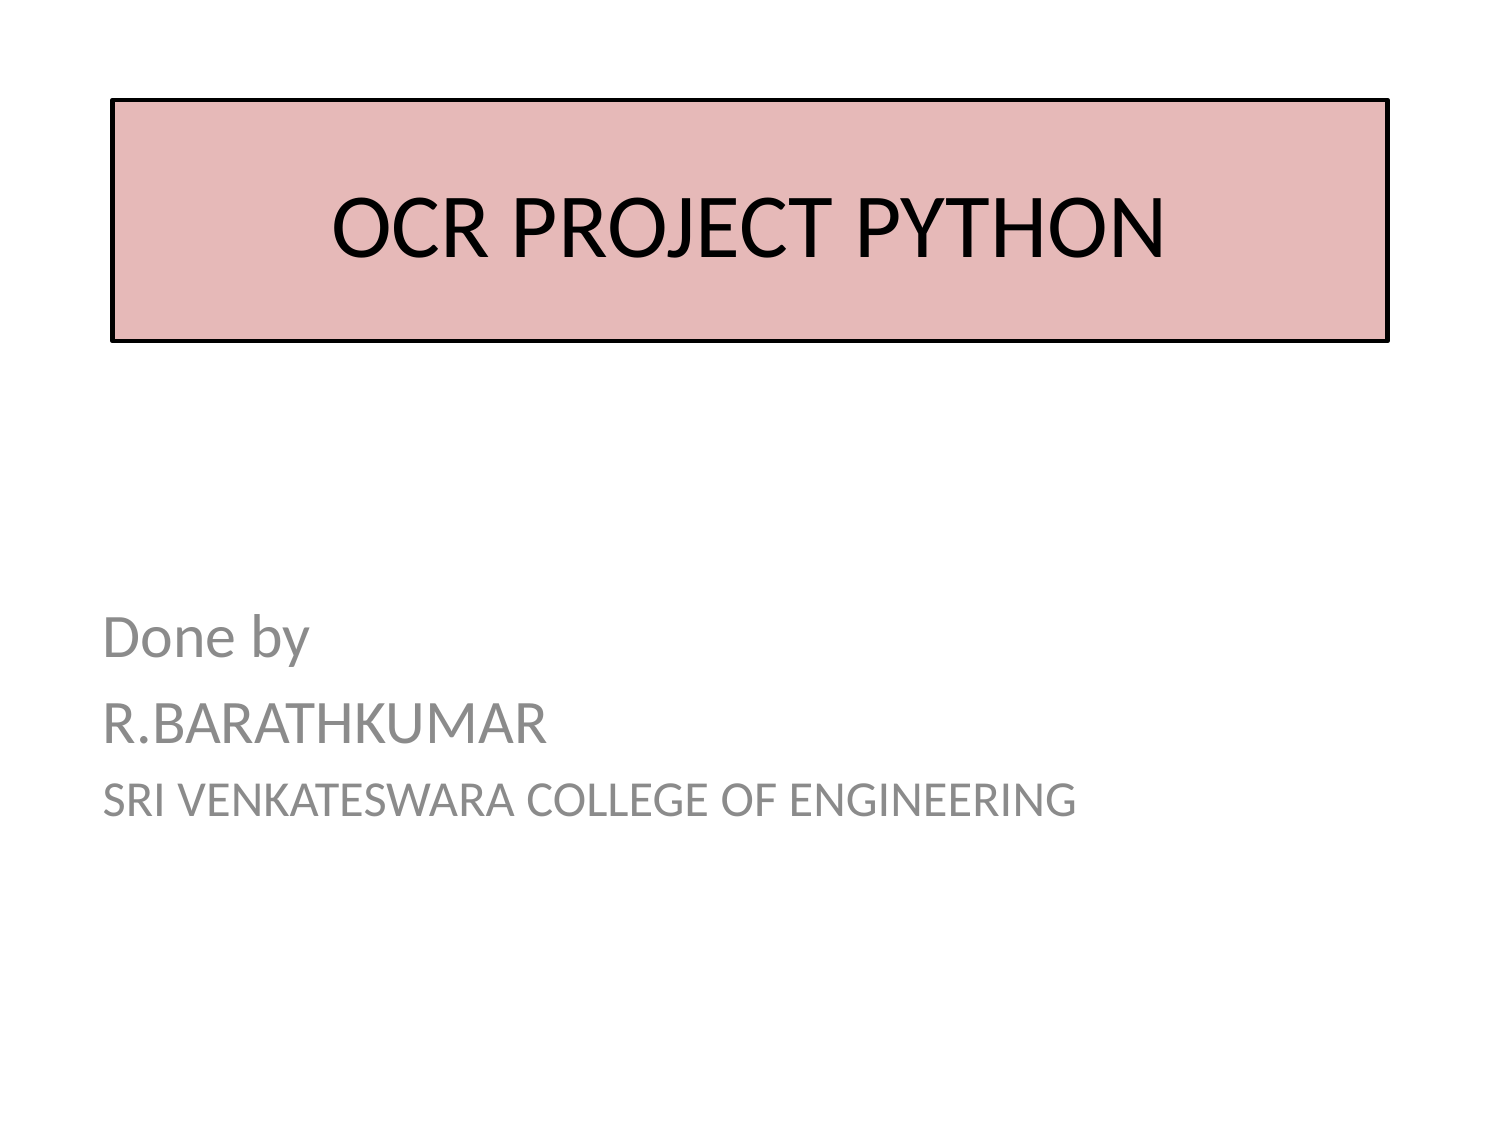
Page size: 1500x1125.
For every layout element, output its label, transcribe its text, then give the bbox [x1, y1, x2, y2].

subtitle Done by R.BARATHKUMAR SRI VENKATESWARA COLLEGE OF ENGINEERING [87, 587, 1138, 875]
title OCR PROJECT PYTHON [112, 99, 1388, 342]
